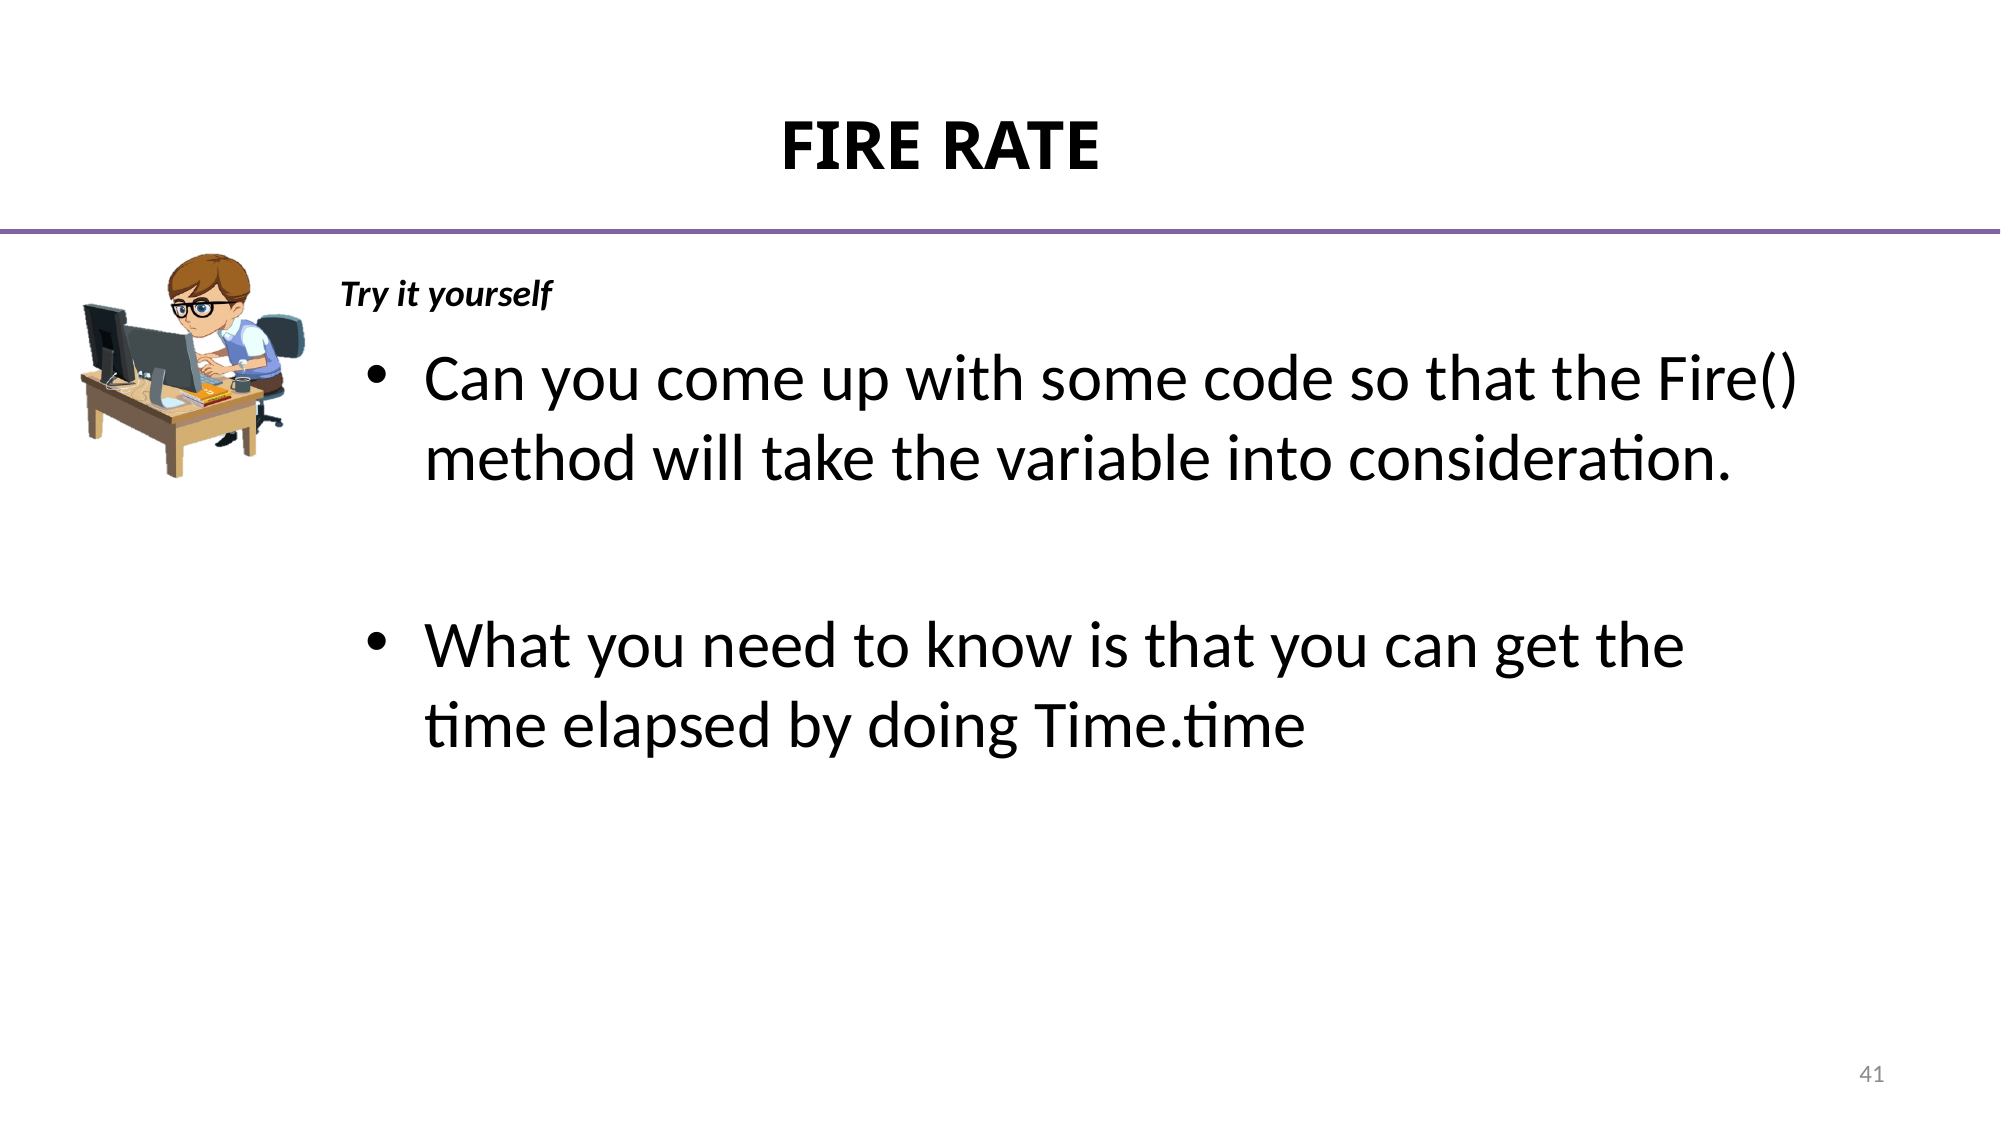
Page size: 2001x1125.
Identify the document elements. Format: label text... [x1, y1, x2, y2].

title Fire Rate [114, 49, 1768, 237]
picture [78, 242, 306, 480]
slide_number 41 [1433, 1042, 1900, 1103]
list Can you come up with some code so that the Fire() method will take the variable into consideration. What you need to know is that you can get the time elapsed by doing Time.time [305, 326, 1837, 958]
